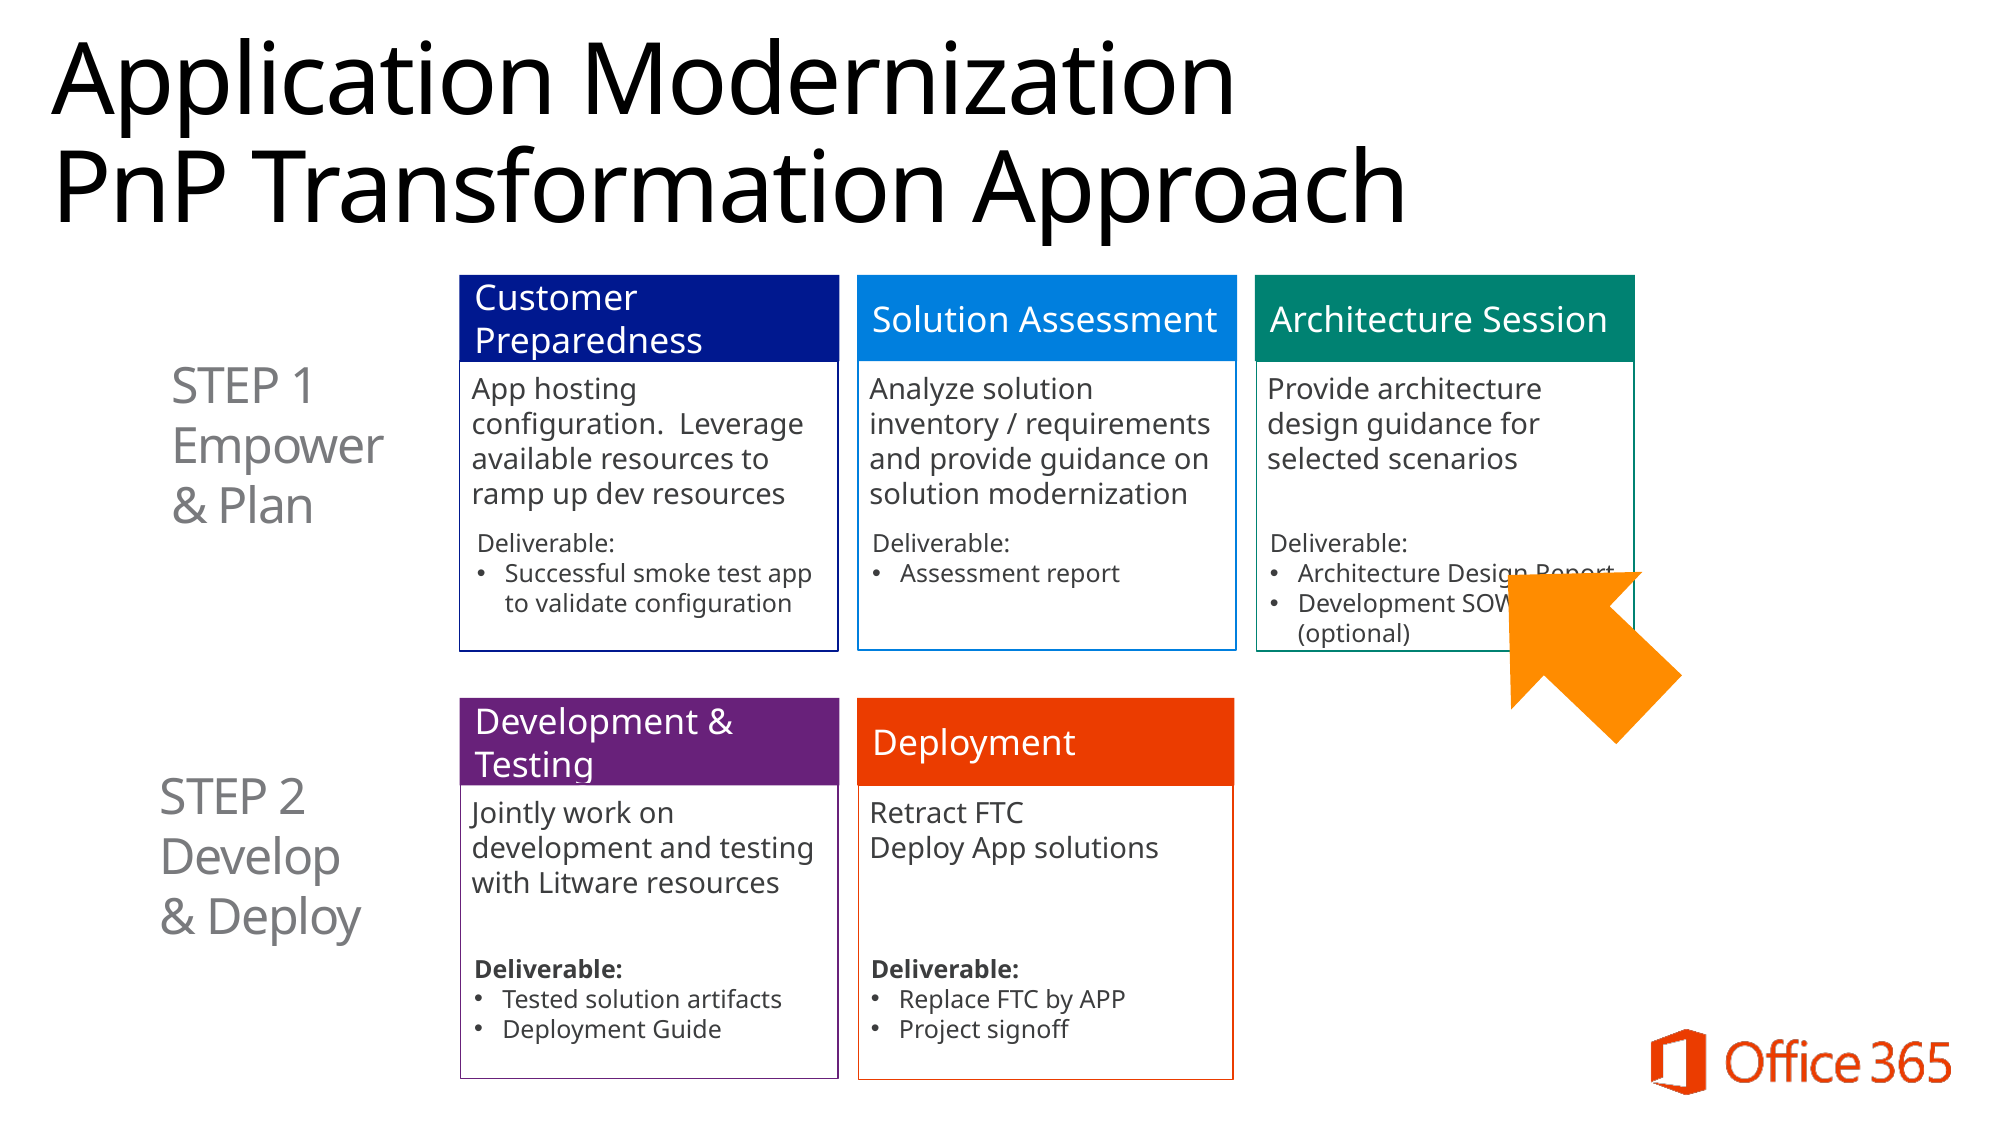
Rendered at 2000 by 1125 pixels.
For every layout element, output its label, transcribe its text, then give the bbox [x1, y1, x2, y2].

text_box Architecture Session [1254, 274, 1636, 362]
text_box [459, 360, 839, 652]
text_box STEP 2 Develop & Deploy [160, 764, 429, 945]
text_box [1256, 360, 1635, 652]
text_box Development & Testing [459, 697, 840, 786]
text_box [1507, 571, 1683, 745]
text_box [857, 359, 1237, 651]
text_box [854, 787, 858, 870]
text_box Solution Assessment [856, 274, 1238, 362]
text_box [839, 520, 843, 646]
text_box [460, 783, 839, 1079]
text_box Customer Preparedness [459, 274, 840, 362]
text_box Deployment [856, 697, 1235, 786]
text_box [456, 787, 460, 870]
title Application Modernization PnP Transformation Approach [51, 27, 1881, 151]
text_box [858, 784, 1234, 1080]
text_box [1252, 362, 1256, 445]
text_box STEP 1 Empower & Plan [171, 353, 441, 534]
picture [1622, 1000, 1978, 1124]
